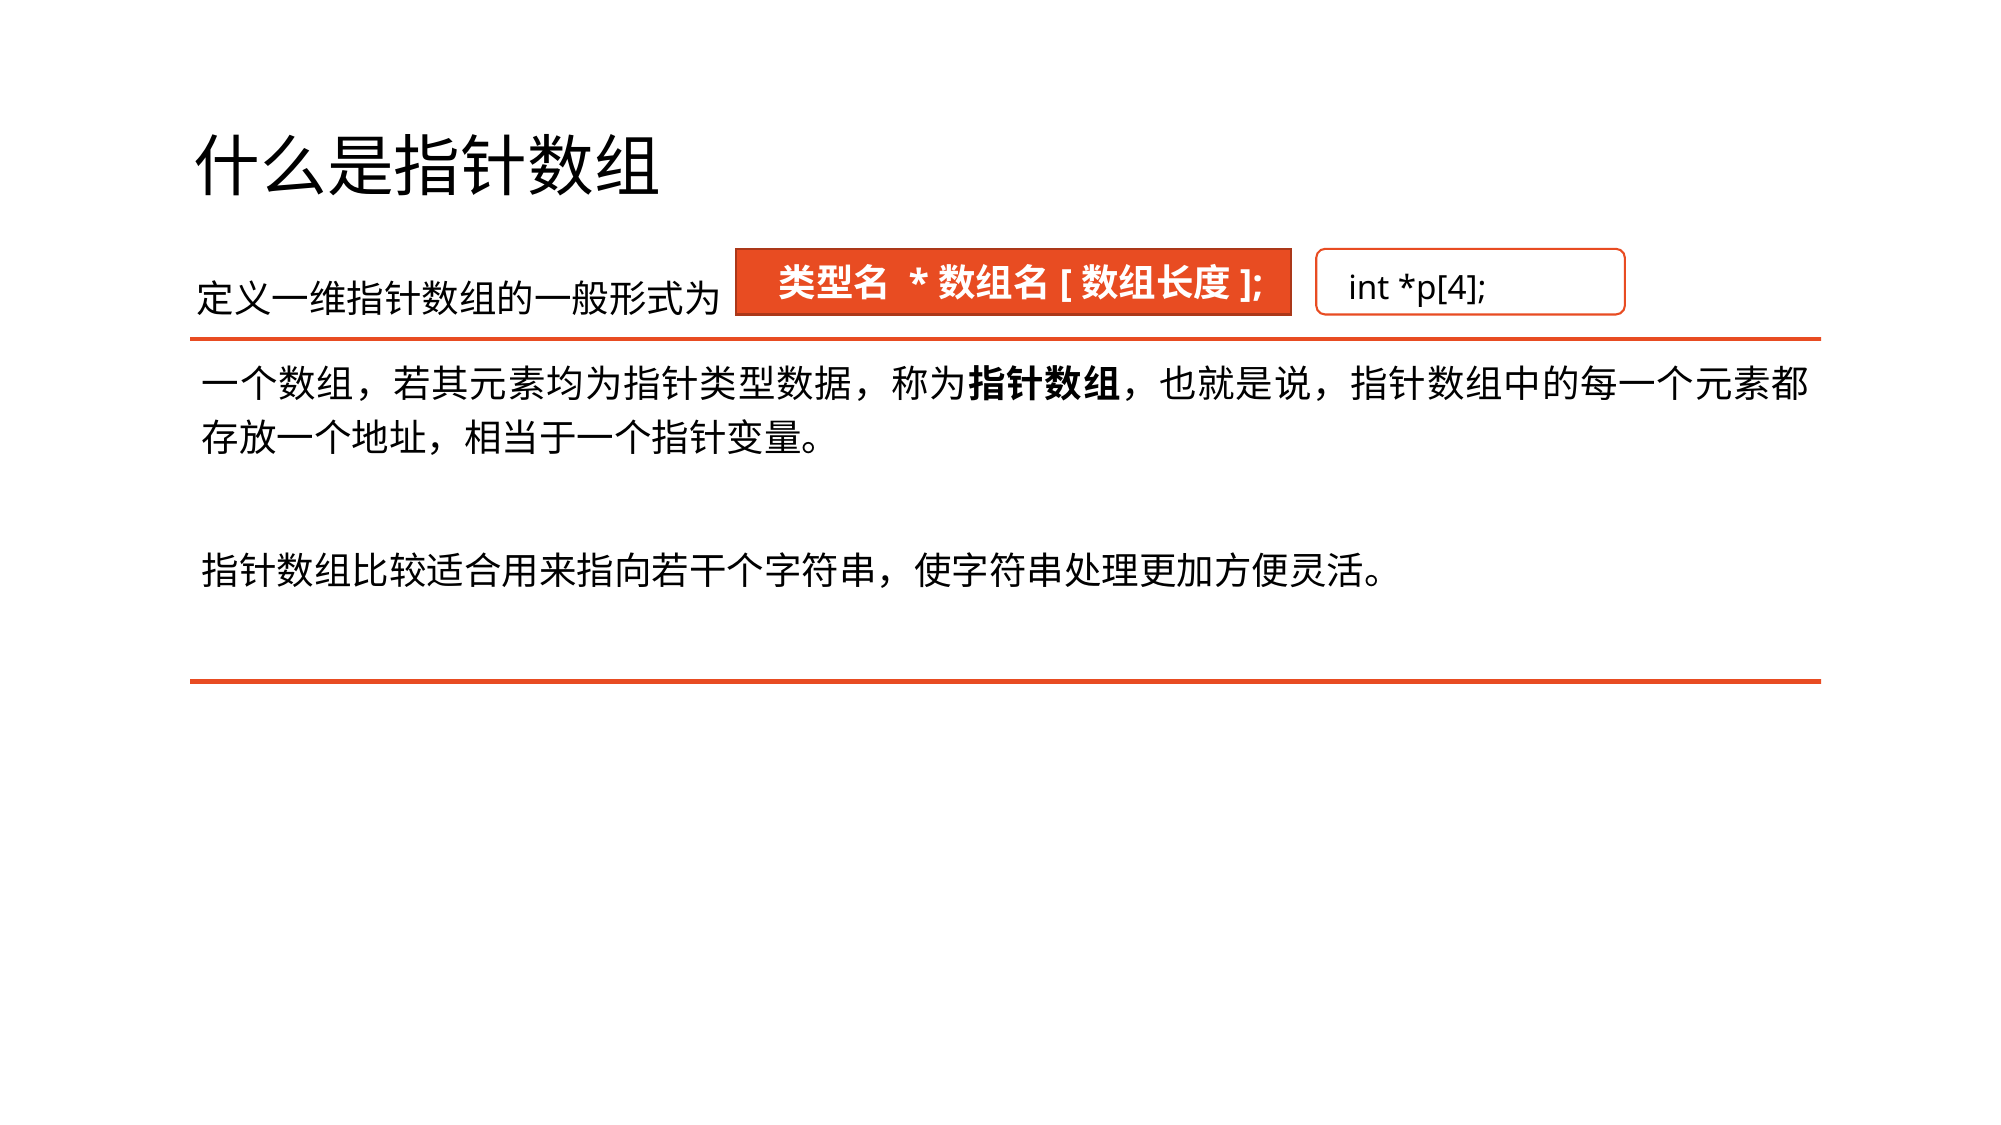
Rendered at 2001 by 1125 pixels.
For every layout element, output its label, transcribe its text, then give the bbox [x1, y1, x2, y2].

text_box 类型名 *数组名[数组长度]; [1182, 248, 1292, 316]
title 什么是指针数组 [178, 60, 1365, 278]
text_box 定义一维指针数组的一般形式为 [182, 222, 1182, 328]
text_box int *p[4]; [1315, 247, 1626, 316]
